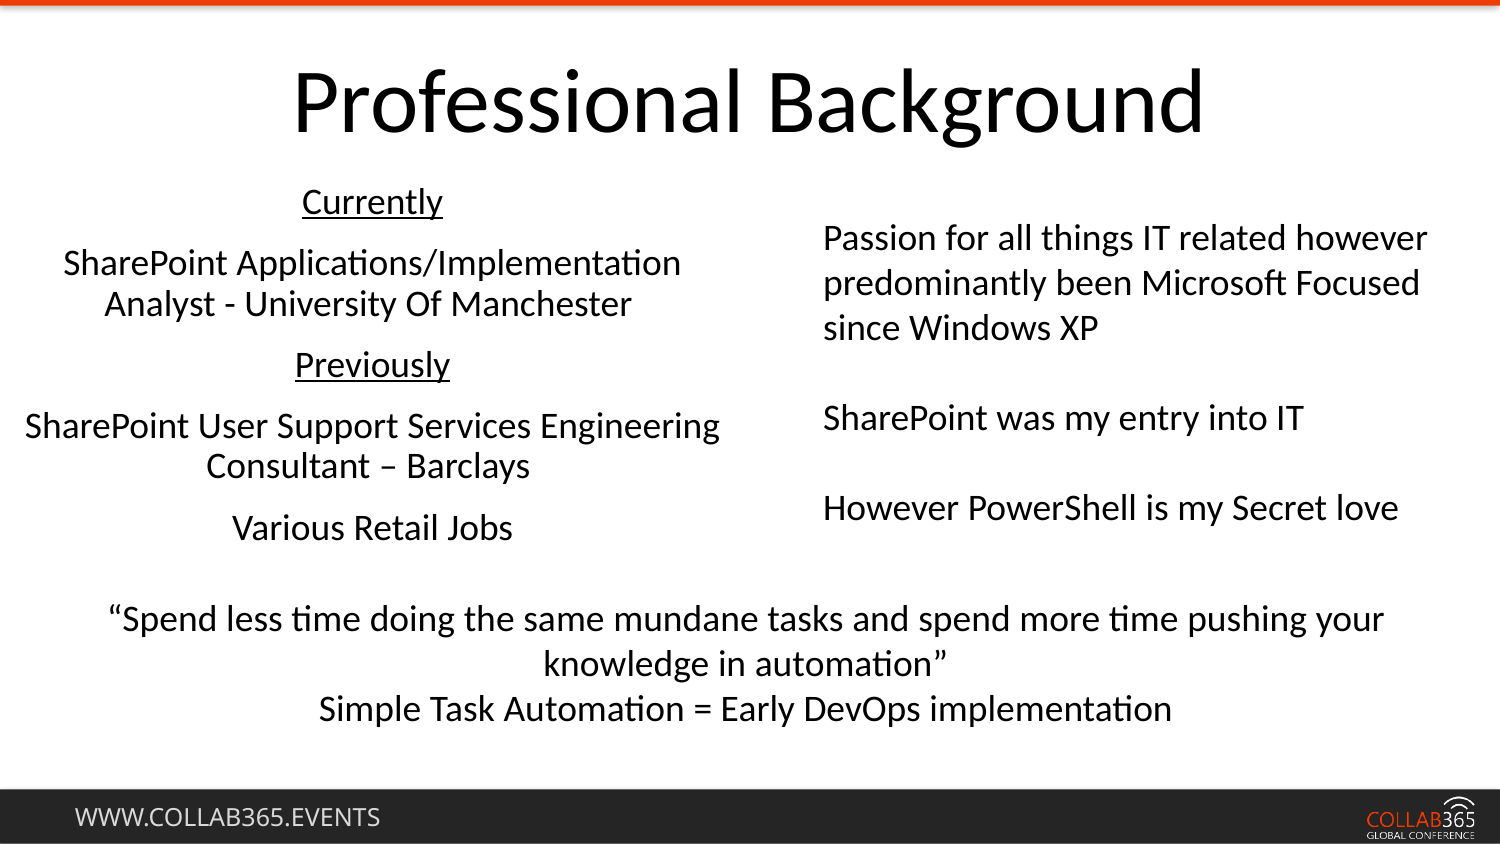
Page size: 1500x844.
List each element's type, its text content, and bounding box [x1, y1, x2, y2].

title Professional Background [75, 33, 1425, 175]
text_box “Spend less time doing the same mundane tasks and spend more time pushing your knowledge in automation” Simple Task Automation = Early DevOps implementation [47, 586, 1444, 737]
picture [1367, 796, 1475, 839]
text_box Passion for all things IT related however predominantly been Microsoft Focused since Windows XP SharePoint was my entry into IT However PowerShell is my Secret love [808, 205, 1473, 536]
text_box Currently SharePoint Applications/Implementation Analyst - University Of Manchester Previously SharePoint User Support Services Engineering Consultant – Barclays Various Retail Jobs [0, 174, 746, 587]
